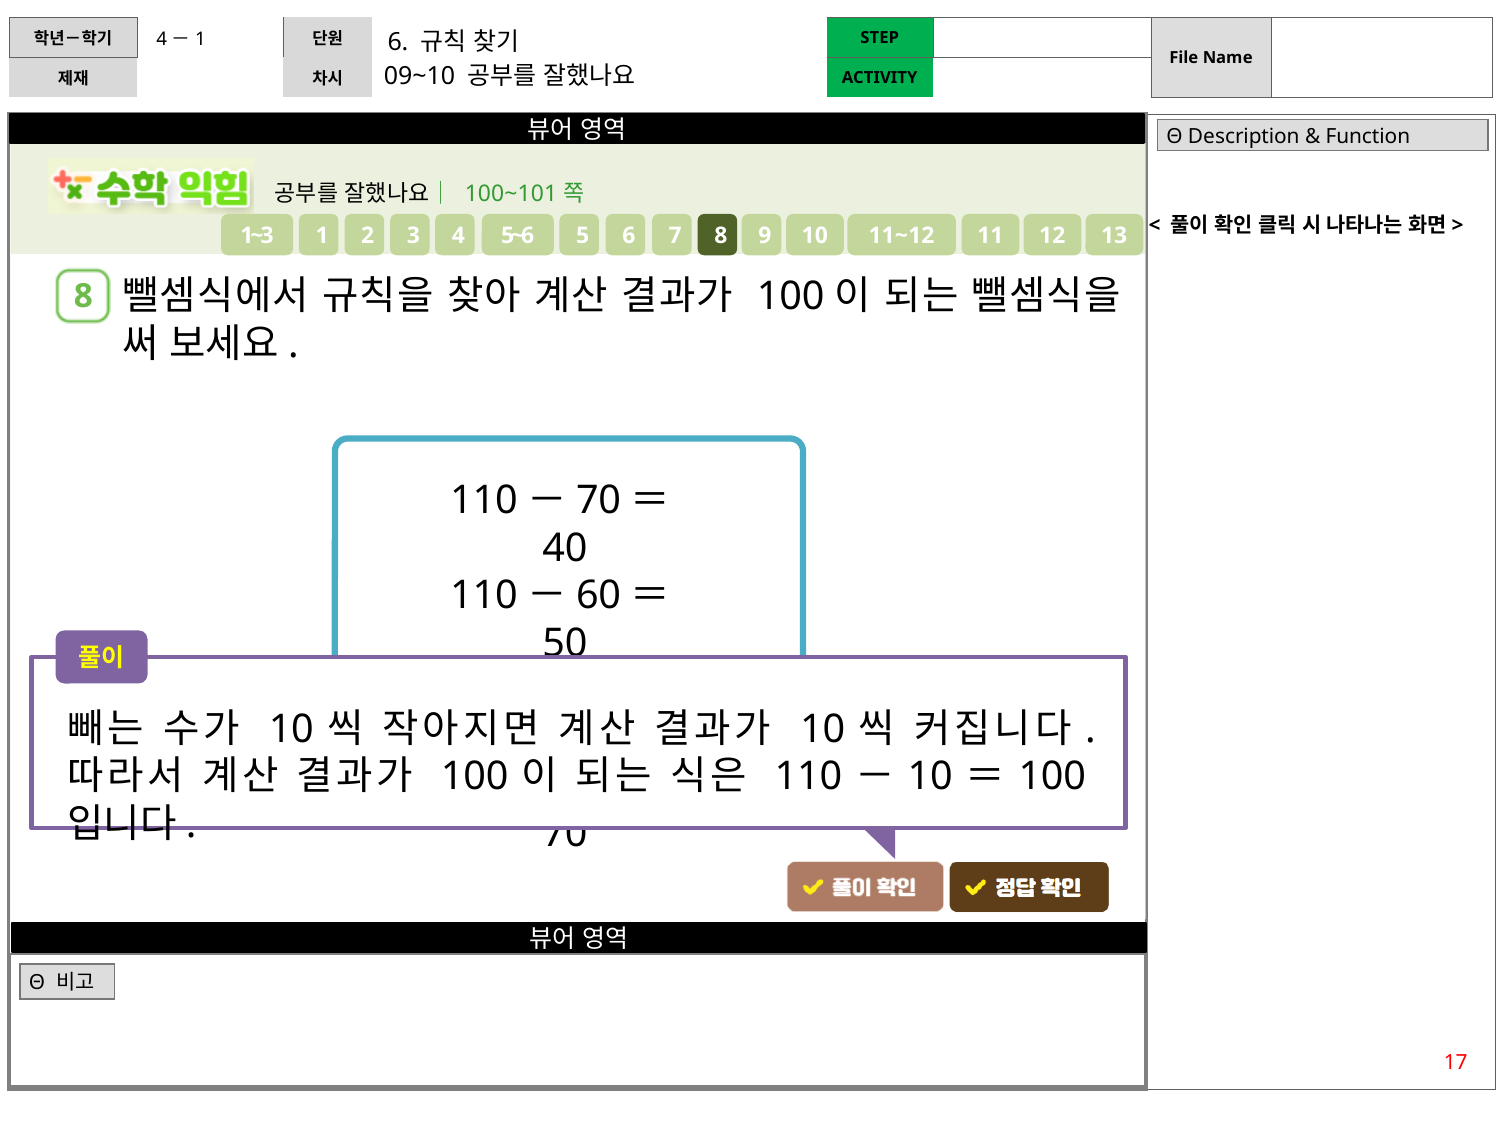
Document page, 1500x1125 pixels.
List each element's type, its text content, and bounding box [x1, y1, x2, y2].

text_box 6. 규칙 찾기 [372, 18, 828, 43]
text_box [220, 213, 1144, 256]
text_box 4－1 [141, 18, 284, 55]
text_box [52, 265, 112, 327]
text_box 뺄셈식에서 규칙을 찾아 계산 결과가 100이 되는 뺄셈식을 써 보세요. [107, 263, 1136, 373]
text_box < 풀이 확인 클릭 시 나타나는 화면> [1133, 173, 1500, 307]
text_box 공부를 잘했나요│ 100~101쪽 [259, 171, 808, 212]
table_header Θ Description & Function [1158, 120, 1487, 150]
text_box 09~10 공부를 잘했나요 [369, 52, 787, 98]
picture [48, 158, 254, 214]
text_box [31, 630, 1126, 860]
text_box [334, 438, 804, 628]
picture [948, 860, 1111, 913]
picture [784, 860, 944, 913]
